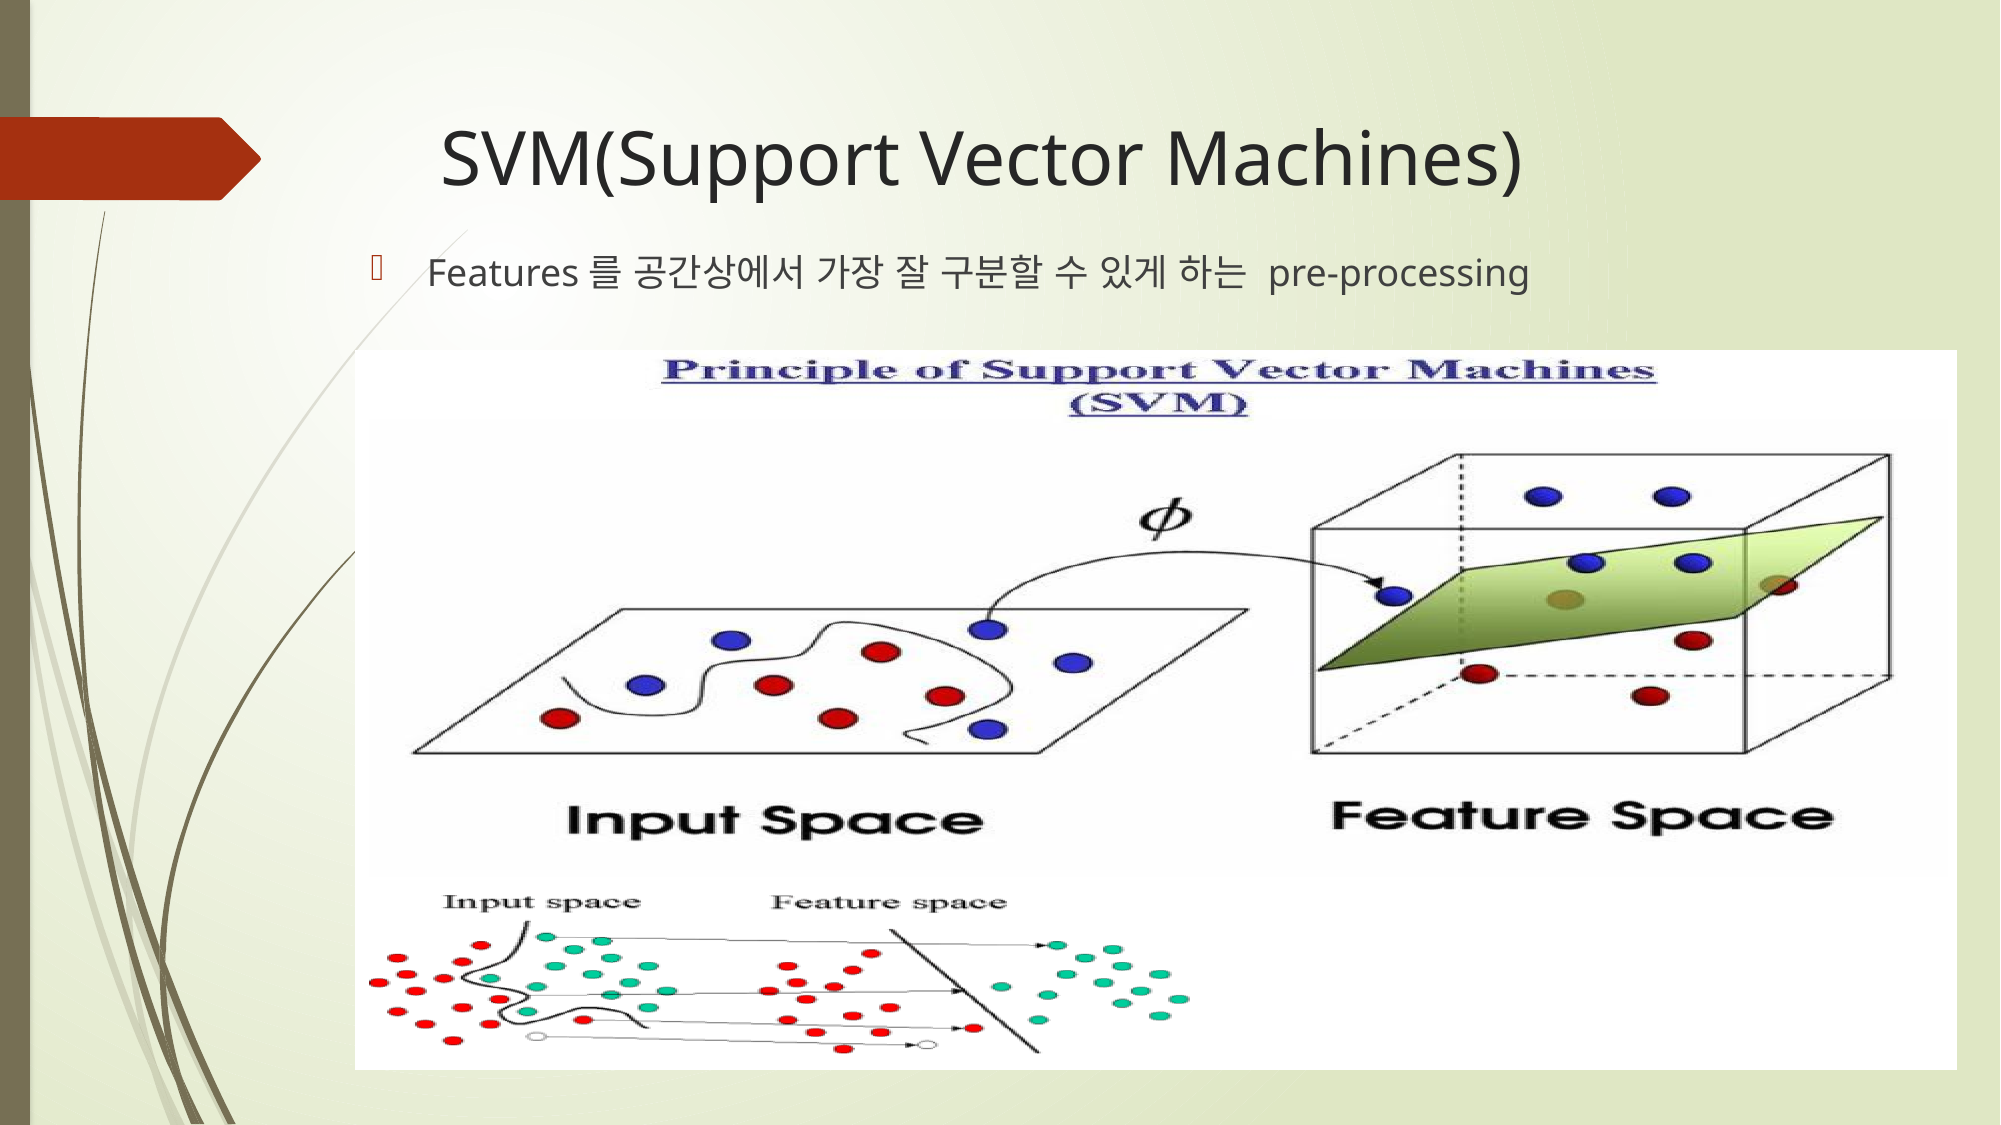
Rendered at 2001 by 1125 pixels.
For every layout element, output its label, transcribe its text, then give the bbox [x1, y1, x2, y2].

list Features를 공간상에서 가장 잘 구분할 수 있게 하는 pre-processing [355, 241, 1819, 350]
title SVM(Support Vector Machines) [425, 102, 1888, 313]
picture [355, 350, 1958, 1071]
